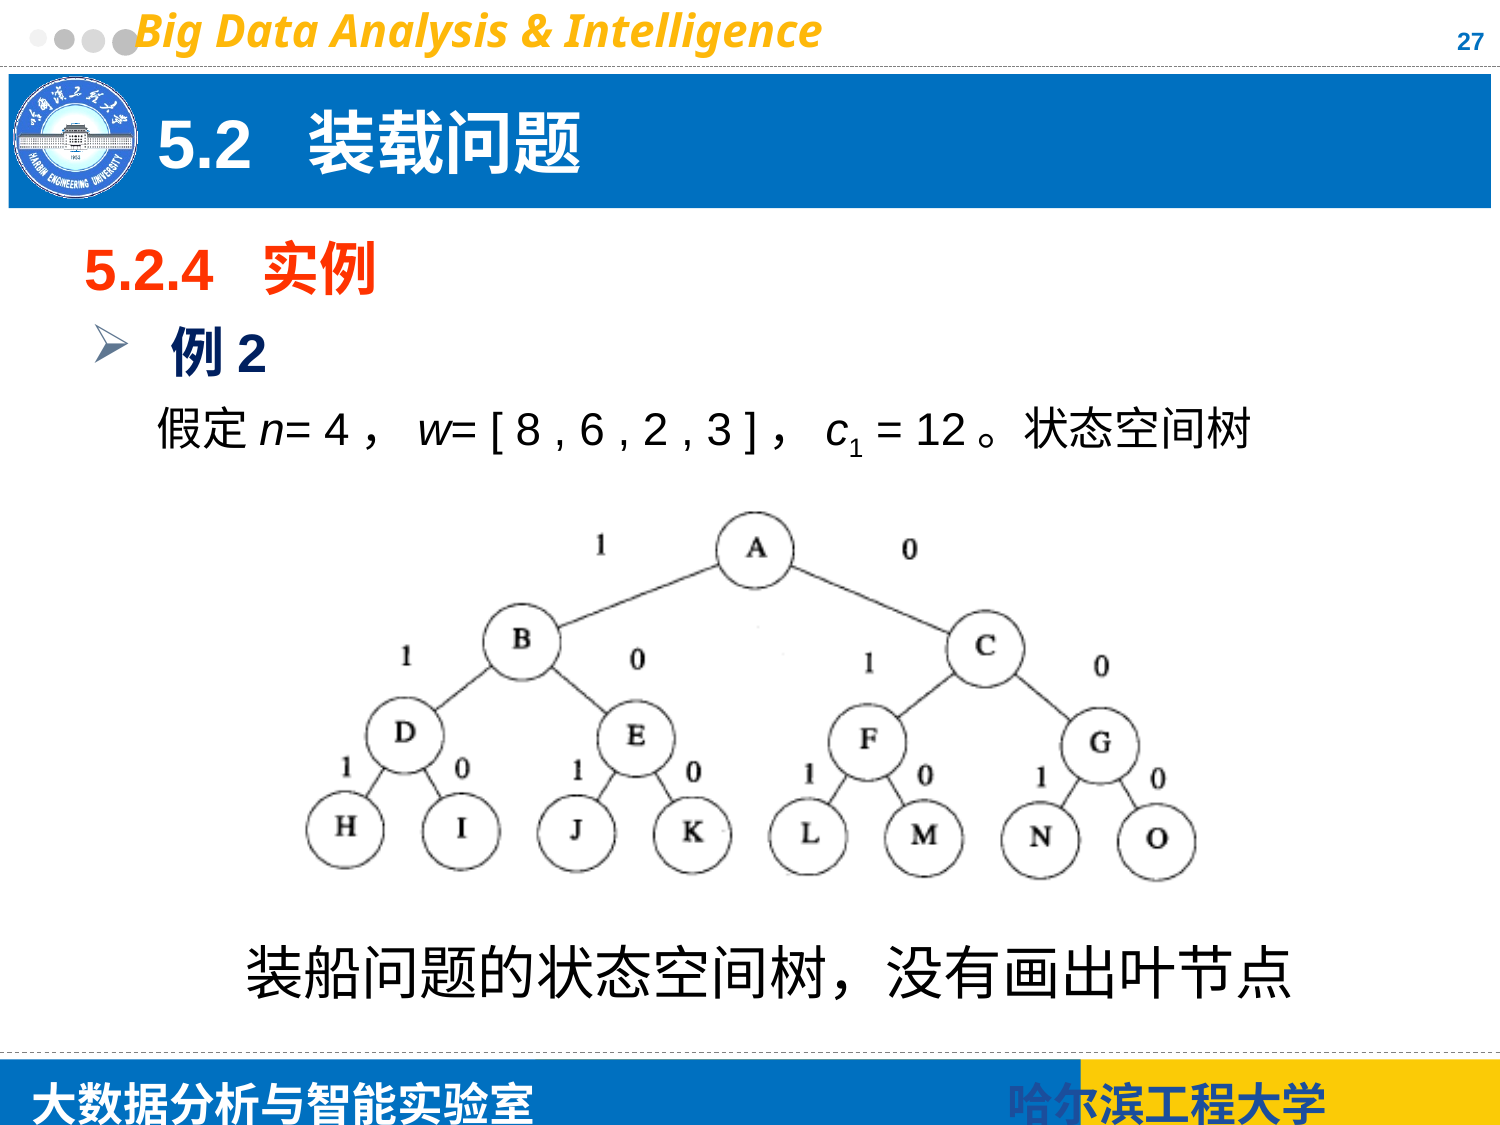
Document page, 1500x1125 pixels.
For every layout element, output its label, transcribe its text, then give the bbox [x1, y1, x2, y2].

picture [254, 482, 1230, 898]
text_box 装船问题的状态空间树，没有画出叶节点 [230, 928, 1313, 1014]
slide_number 27 [1149, 10, 1500, 71]
text_box 例2 [75, 310, 528, 391]
title 5.2 装载问题 [142, 76, 1425, 207]
text_box 假定n= 4，w= [ 8 , 6 , 2 , 3 ]，c1 = 12。状态空间树 [142, 392, 1343, 478]
text_box 5.2.4 实例 [69, 224, 393, 310]
